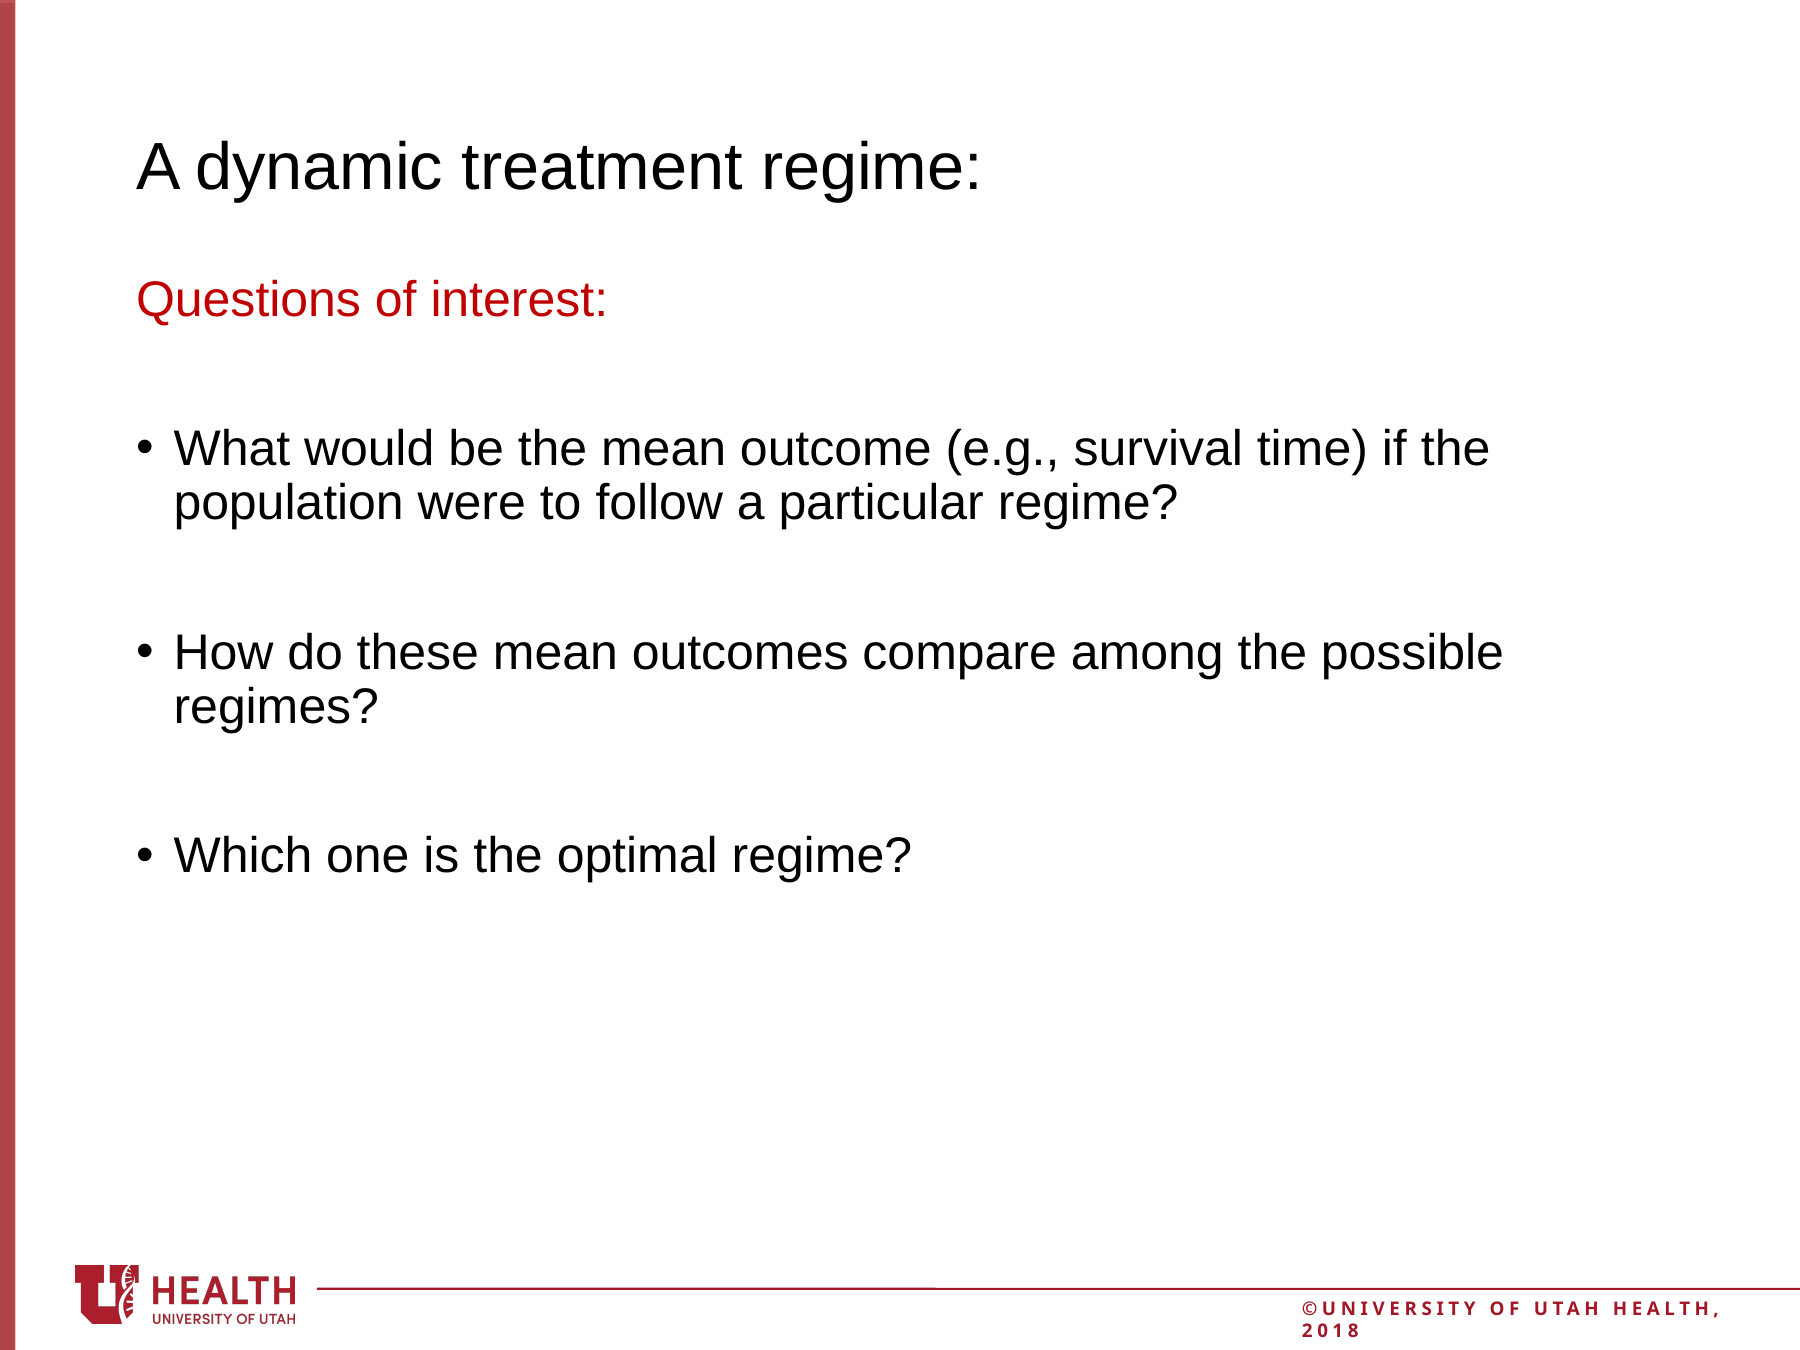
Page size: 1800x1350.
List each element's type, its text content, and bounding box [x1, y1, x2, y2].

picture [75, 1265, 295, 1324]
title A dynamic treatment regime: [135, 113, 1710, 222]
list Questions of interest: What would be the mean outcome (e.g., survival time) if the population were to follow a particular regime? How do these mean outcomes compare among the possible regimes? Which one is the optimal regime? [135, 272, 1710, 1173]
